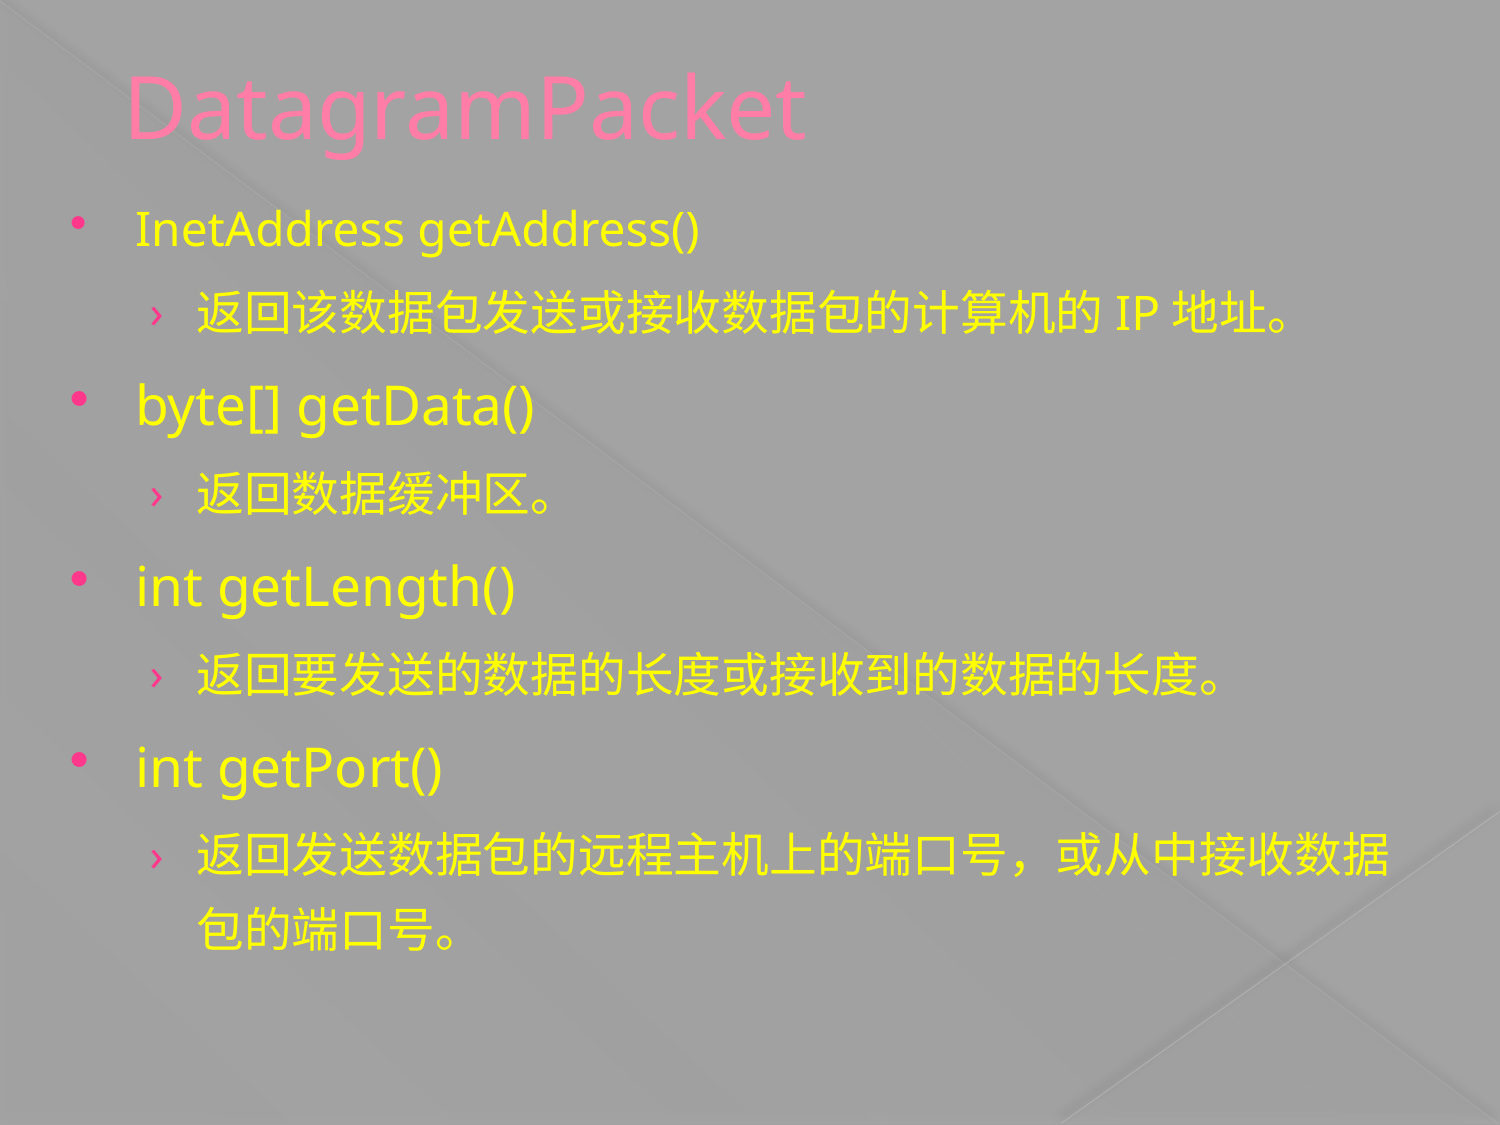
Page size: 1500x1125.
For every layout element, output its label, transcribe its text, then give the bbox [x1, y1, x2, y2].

title DatagramPacket [29, 30, 1500, 179]
list InetAddress getAddress() 返回该数据包发送或接收数据包的计算机的IP地址。 byte[] getData() 返回数据缓冲区。 int getLength() 返回要发送的数据的长度或接收到的数据的长度。 int getPort() 返回发送数据包的远程主机上的端口号，或从中接收数据包的端口号。 [46, 191, 1425, 1074]
